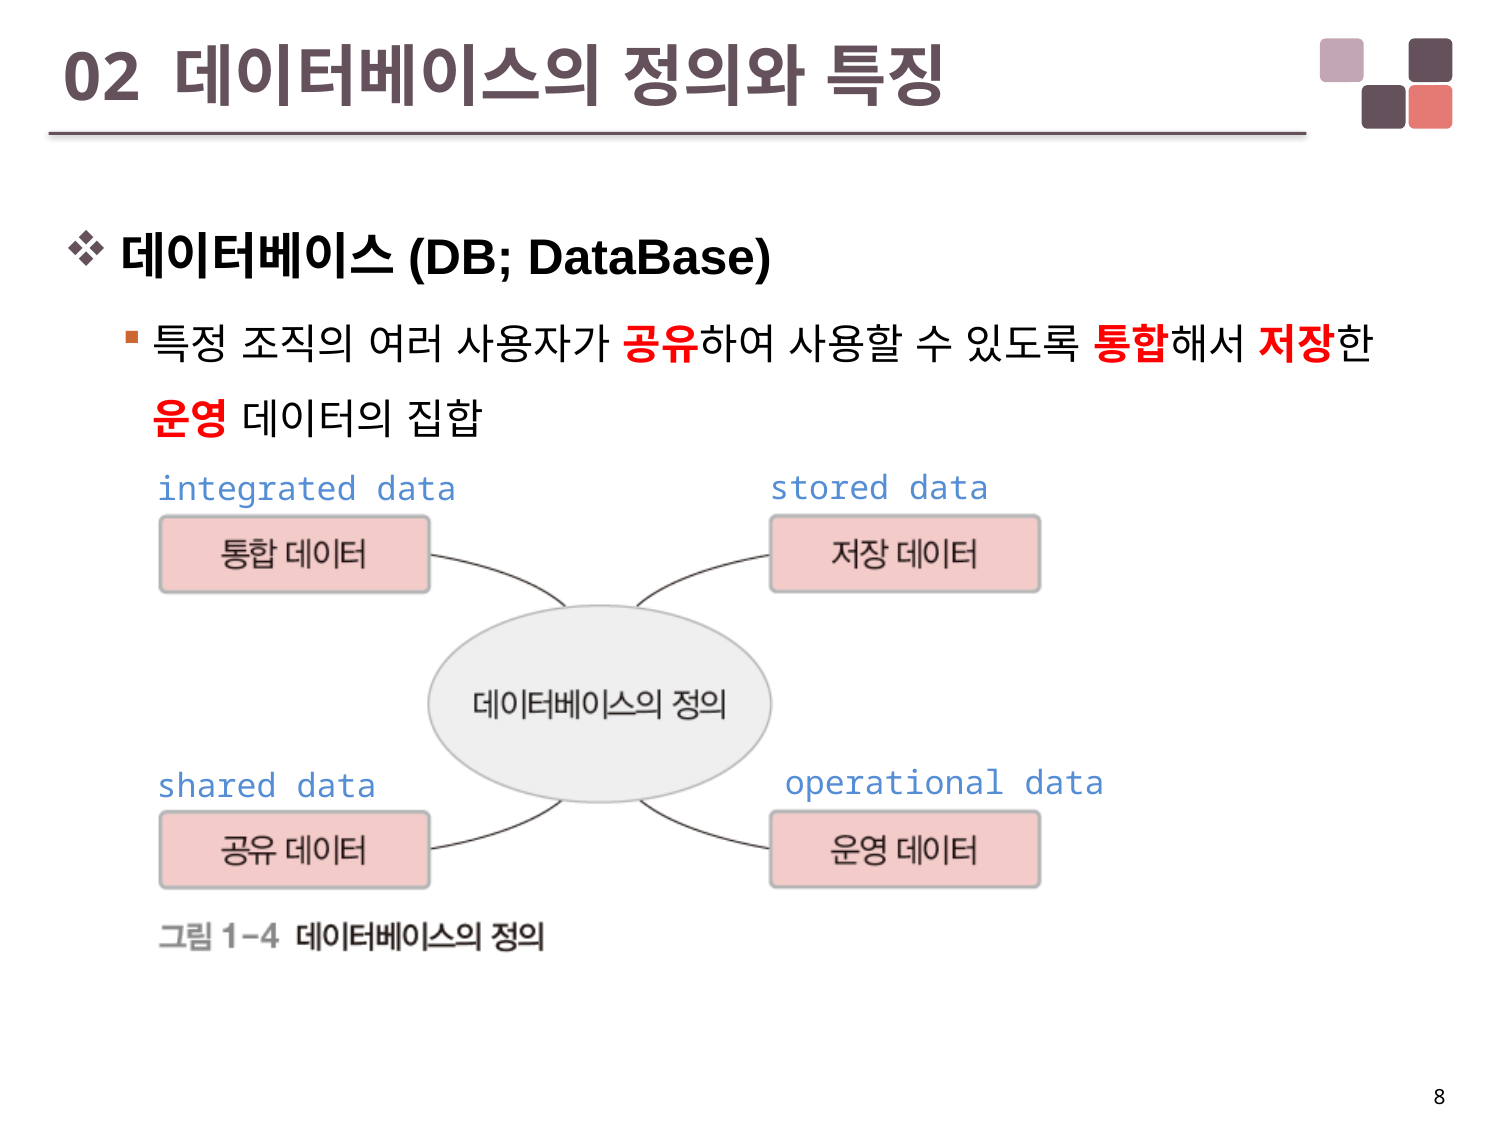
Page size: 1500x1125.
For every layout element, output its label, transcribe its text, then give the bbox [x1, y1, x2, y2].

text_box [136, 458, 1123, 967]
list 데이터베이스(DB; DataBase) 특정 조직의 여러 사용자가 공유하여 사용할 수 있도록 통합해서 저장한 운영 데이터의 집합 [48, 187, 1452, 1097]
title 02 데이터베이스의 정의와 특징 [48, 25, 1459, 123]
